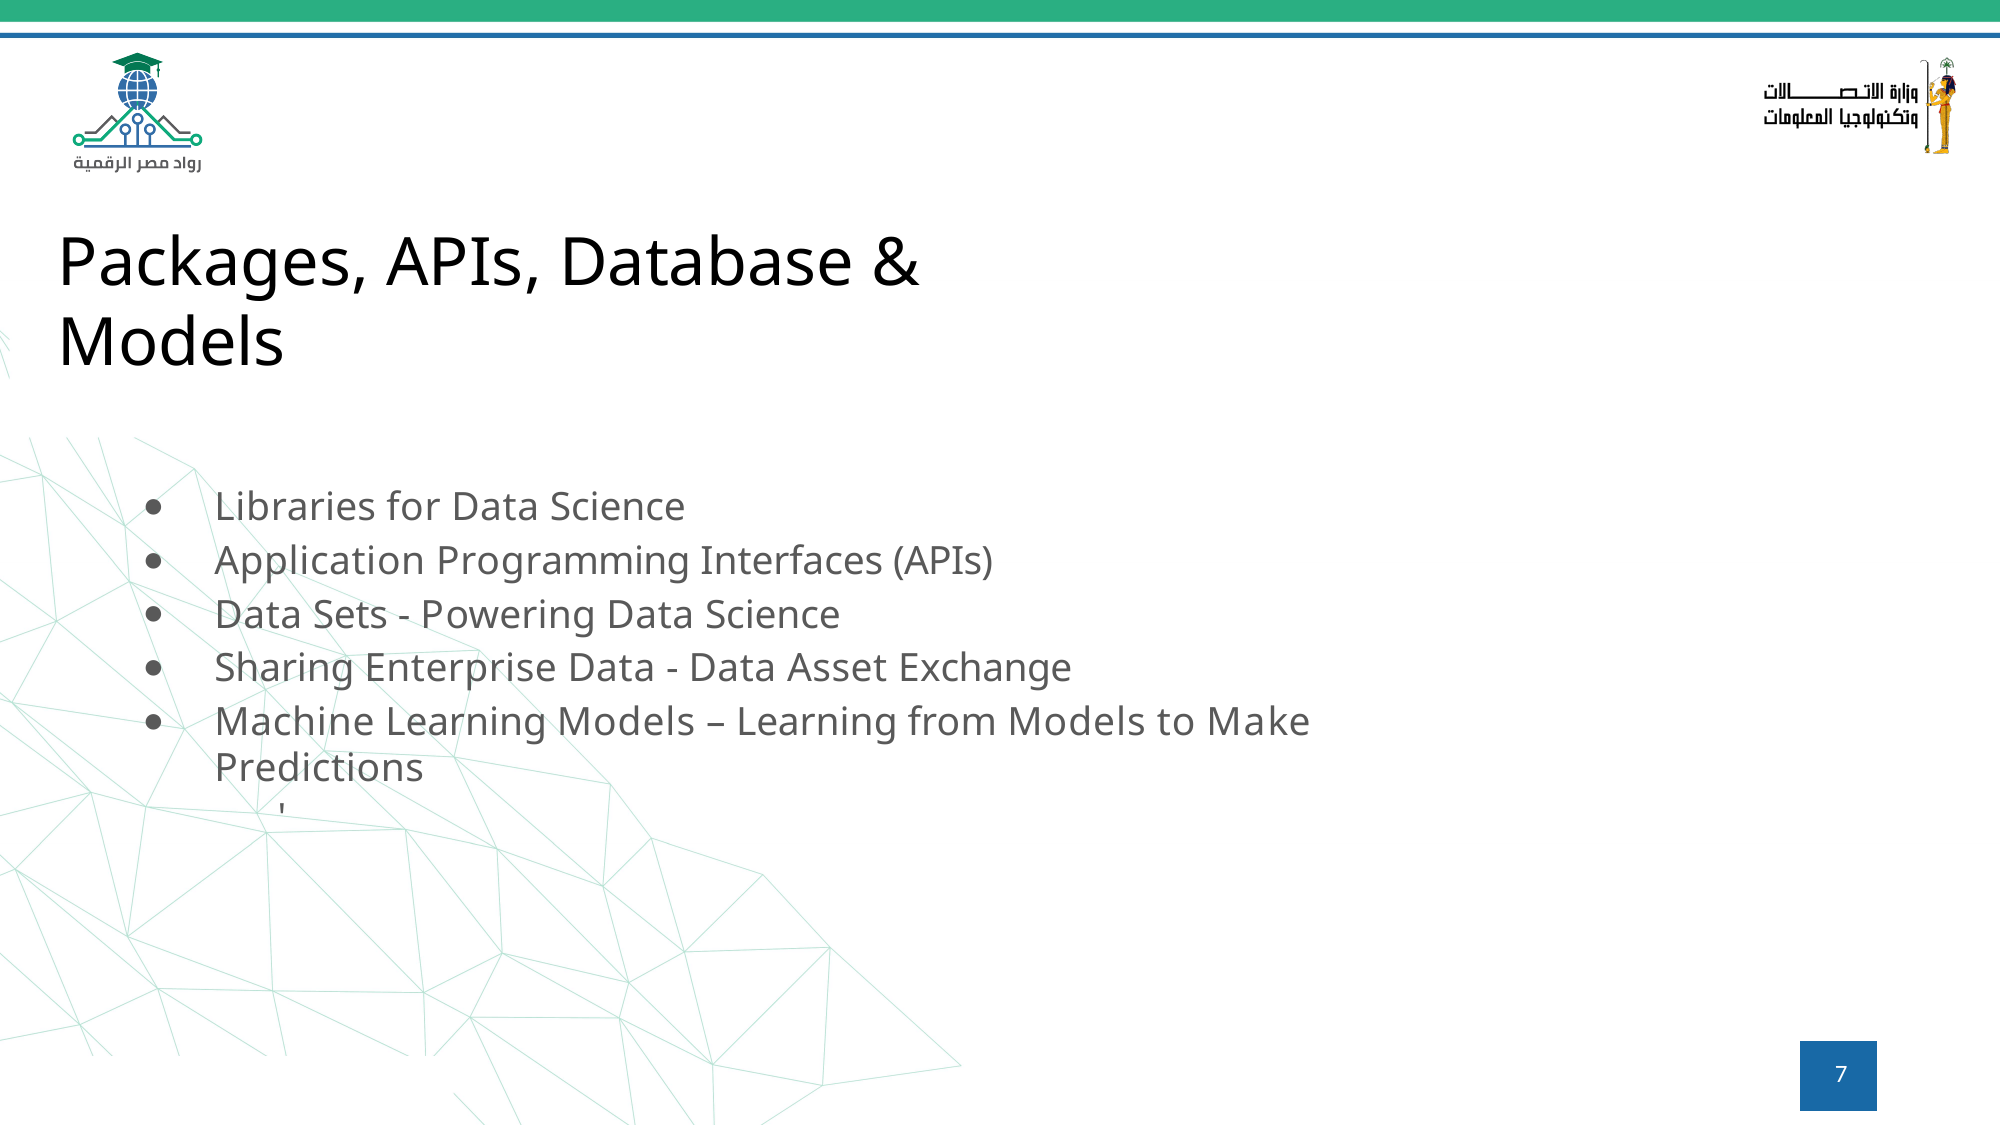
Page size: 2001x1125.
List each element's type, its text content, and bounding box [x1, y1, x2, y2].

text_box ' [274, 790, 290, 840]
title Packages, APIs, Database & Models [54, 201, 1131, 393]
text_box Libraries for Data Science Application Programming Interfaces (APIs) Data Sets - Powering Data Science Sharing Enterprise Data - Data Asset Exchange Machine Learning Models – Learning from Models to Make Predictions [139, 472, 1411, 790]
picture [0, 0, 2000, 1125]
slide_number 7 [1412, 1042, 1863, 1103]
